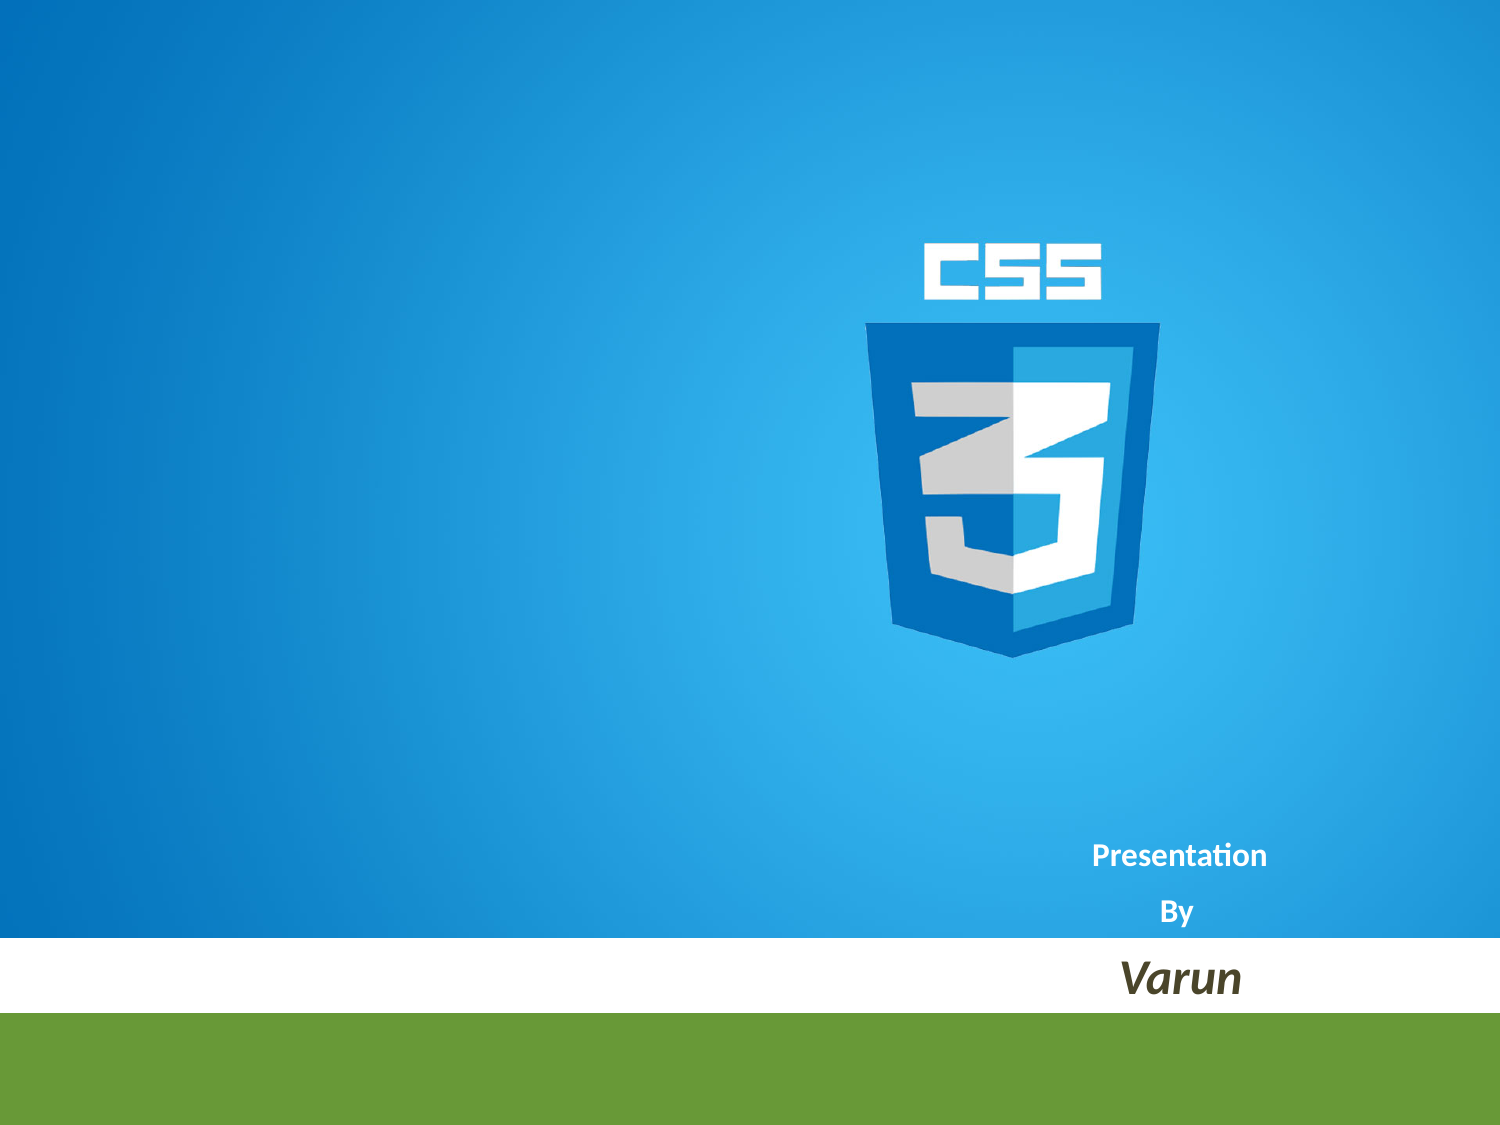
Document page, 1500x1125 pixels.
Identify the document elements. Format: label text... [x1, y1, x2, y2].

text_box [0, 1013, 1500, 1125]
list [0, 0, 1500, 938]
text_box Varun [975, 947, 1375, 1012]
